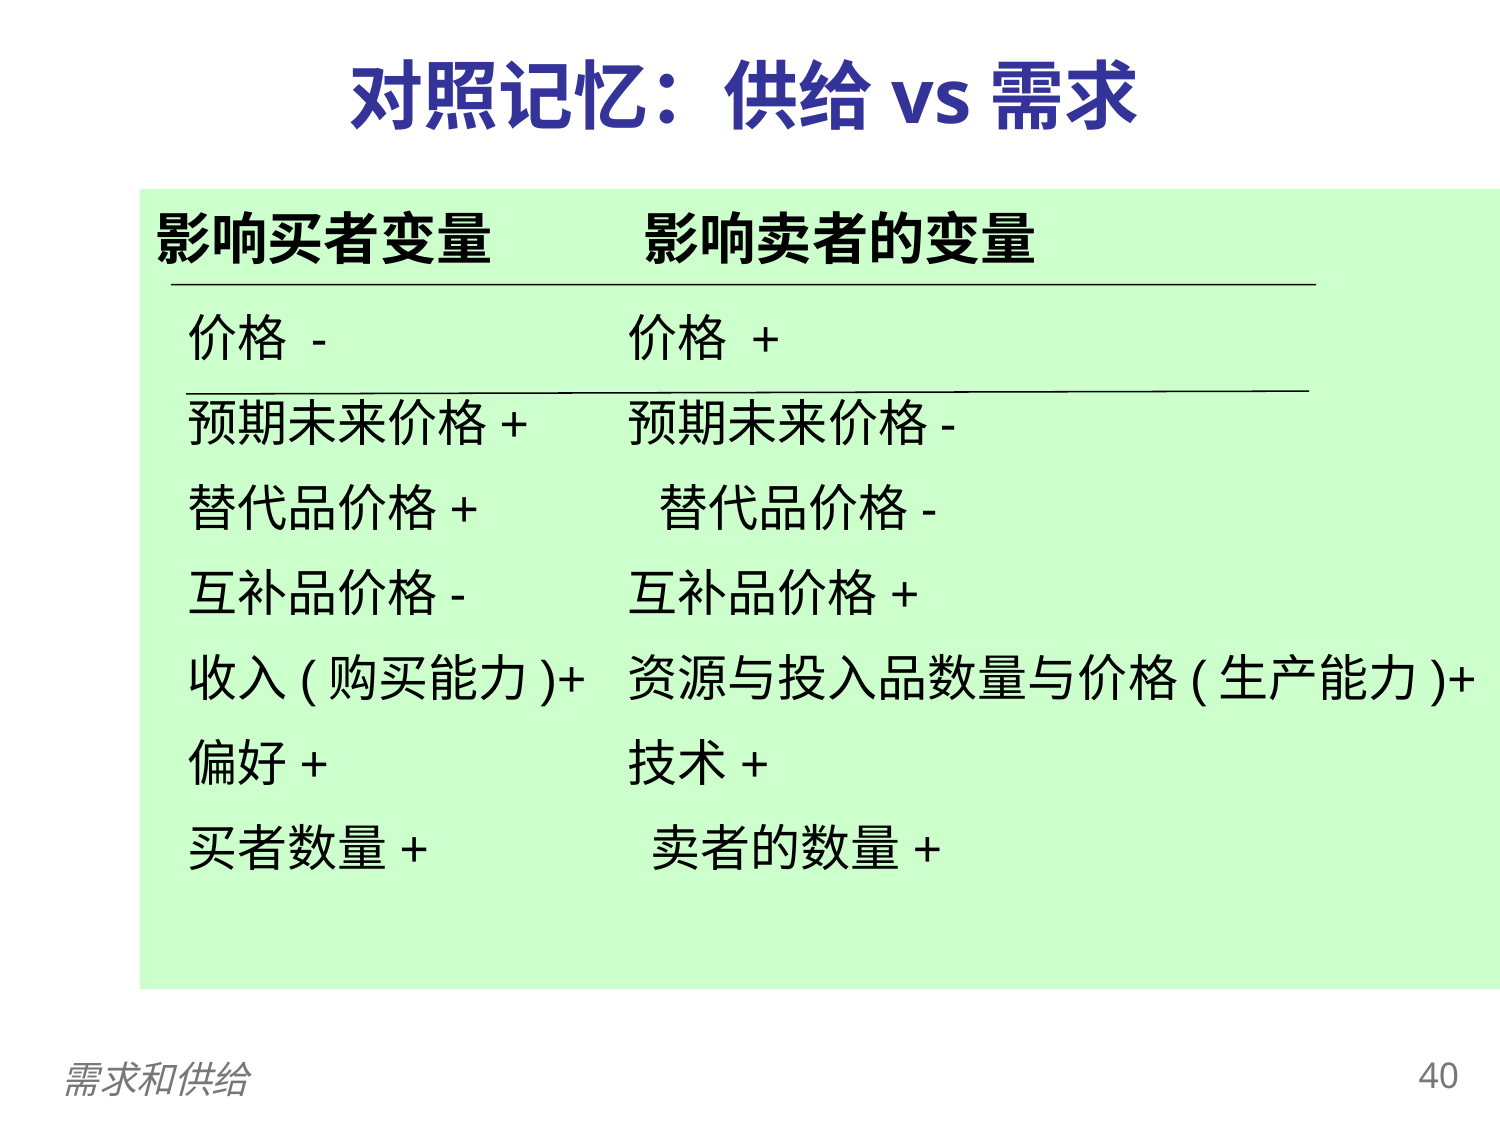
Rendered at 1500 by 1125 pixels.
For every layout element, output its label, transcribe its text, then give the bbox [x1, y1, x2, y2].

footer 需求和供给 [46, 1048, 1251, 1109]
list 影响买者变量 影响卖者的变量 [139, 191, 1408, 282]
slide_number 39 [1361, 1045, 1475, 1107]
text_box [185, 390, 1310, 395]
text_box [139, 188, 1500, 990]
title 对照记忆：供给vs需求 [9, 41, 1480, 147]
text_box 价格 - 价格 + 预期未来价格+ 预期未来价格- 替代品价格+ 替代品价格- 互补品价格- 互补品价格+ 收入(购买能力)+ 资源与投入品数量与价格(生产能力)+ 偏好+ 技术+ 买者数量+ 卖者的数量+ [172, 298, 1500, 965]
